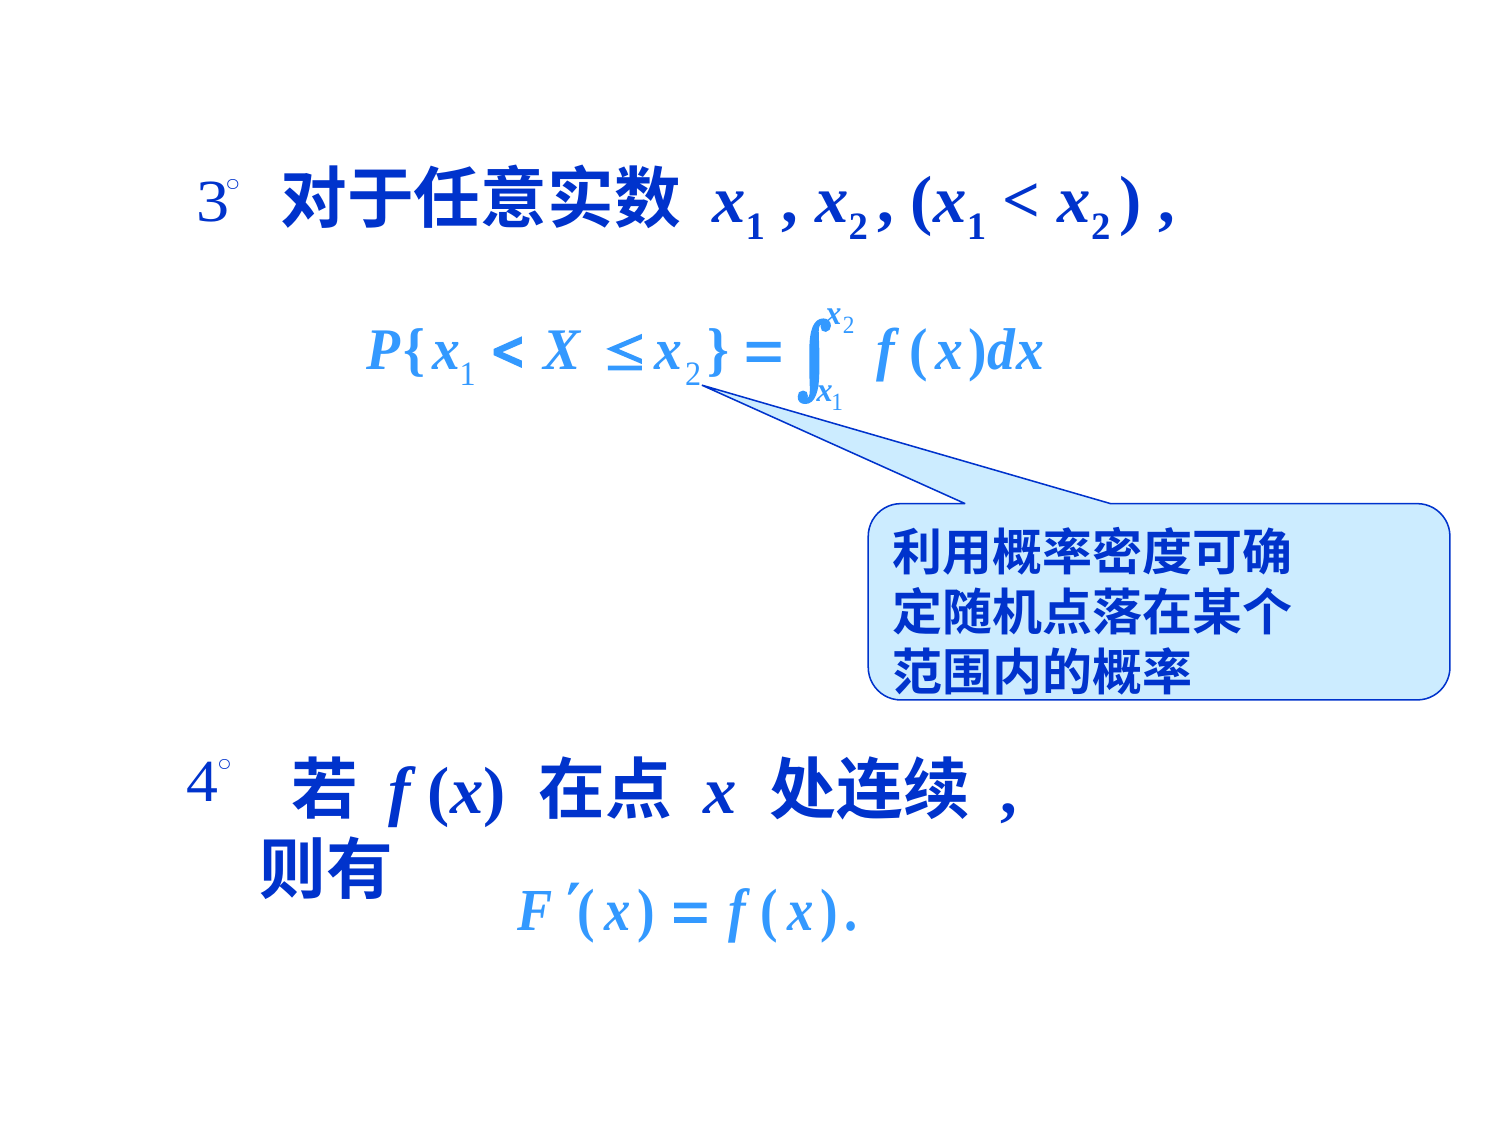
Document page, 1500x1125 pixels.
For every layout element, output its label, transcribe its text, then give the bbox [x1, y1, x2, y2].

text_box 利用概率密度可确 定随机点落在某个 范围内的概率 [785, 423, 1450, 700]
text_box 对于任意实数 x1 , x2 , (x1 < x2 ) , [265, 148, 1376, 255]
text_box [194, 161, 241, 227]
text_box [513, 881, 860, 949]
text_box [182, 739, 1096, 835]
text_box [359, 291, 1050, 415]
